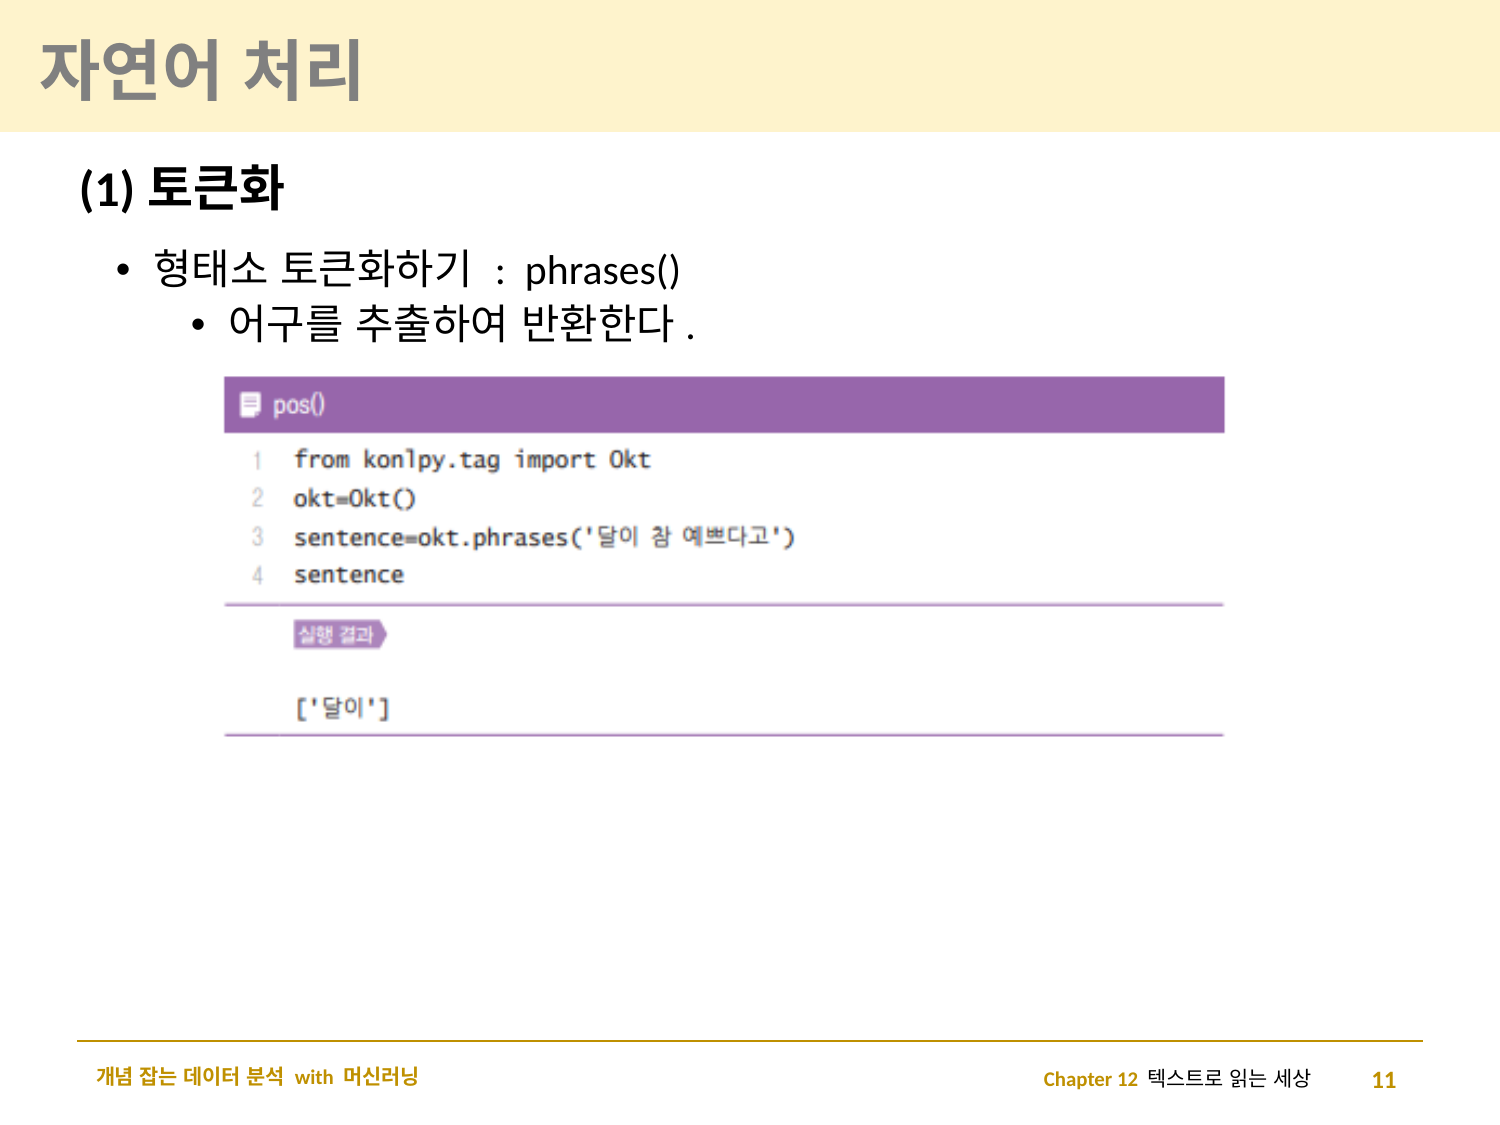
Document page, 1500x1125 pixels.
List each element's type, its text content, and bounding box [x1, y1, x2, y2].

picture [213, 362, 1236, 750]
title 자연어 처리 [24, 30, 1319, 119]
list (1)토큰화 [64, 155, 1369, 232]
list 형태소 토큰화하기 : phrases() 어구를 추출하여 반환한다. [100, 241, 1390, 937]
